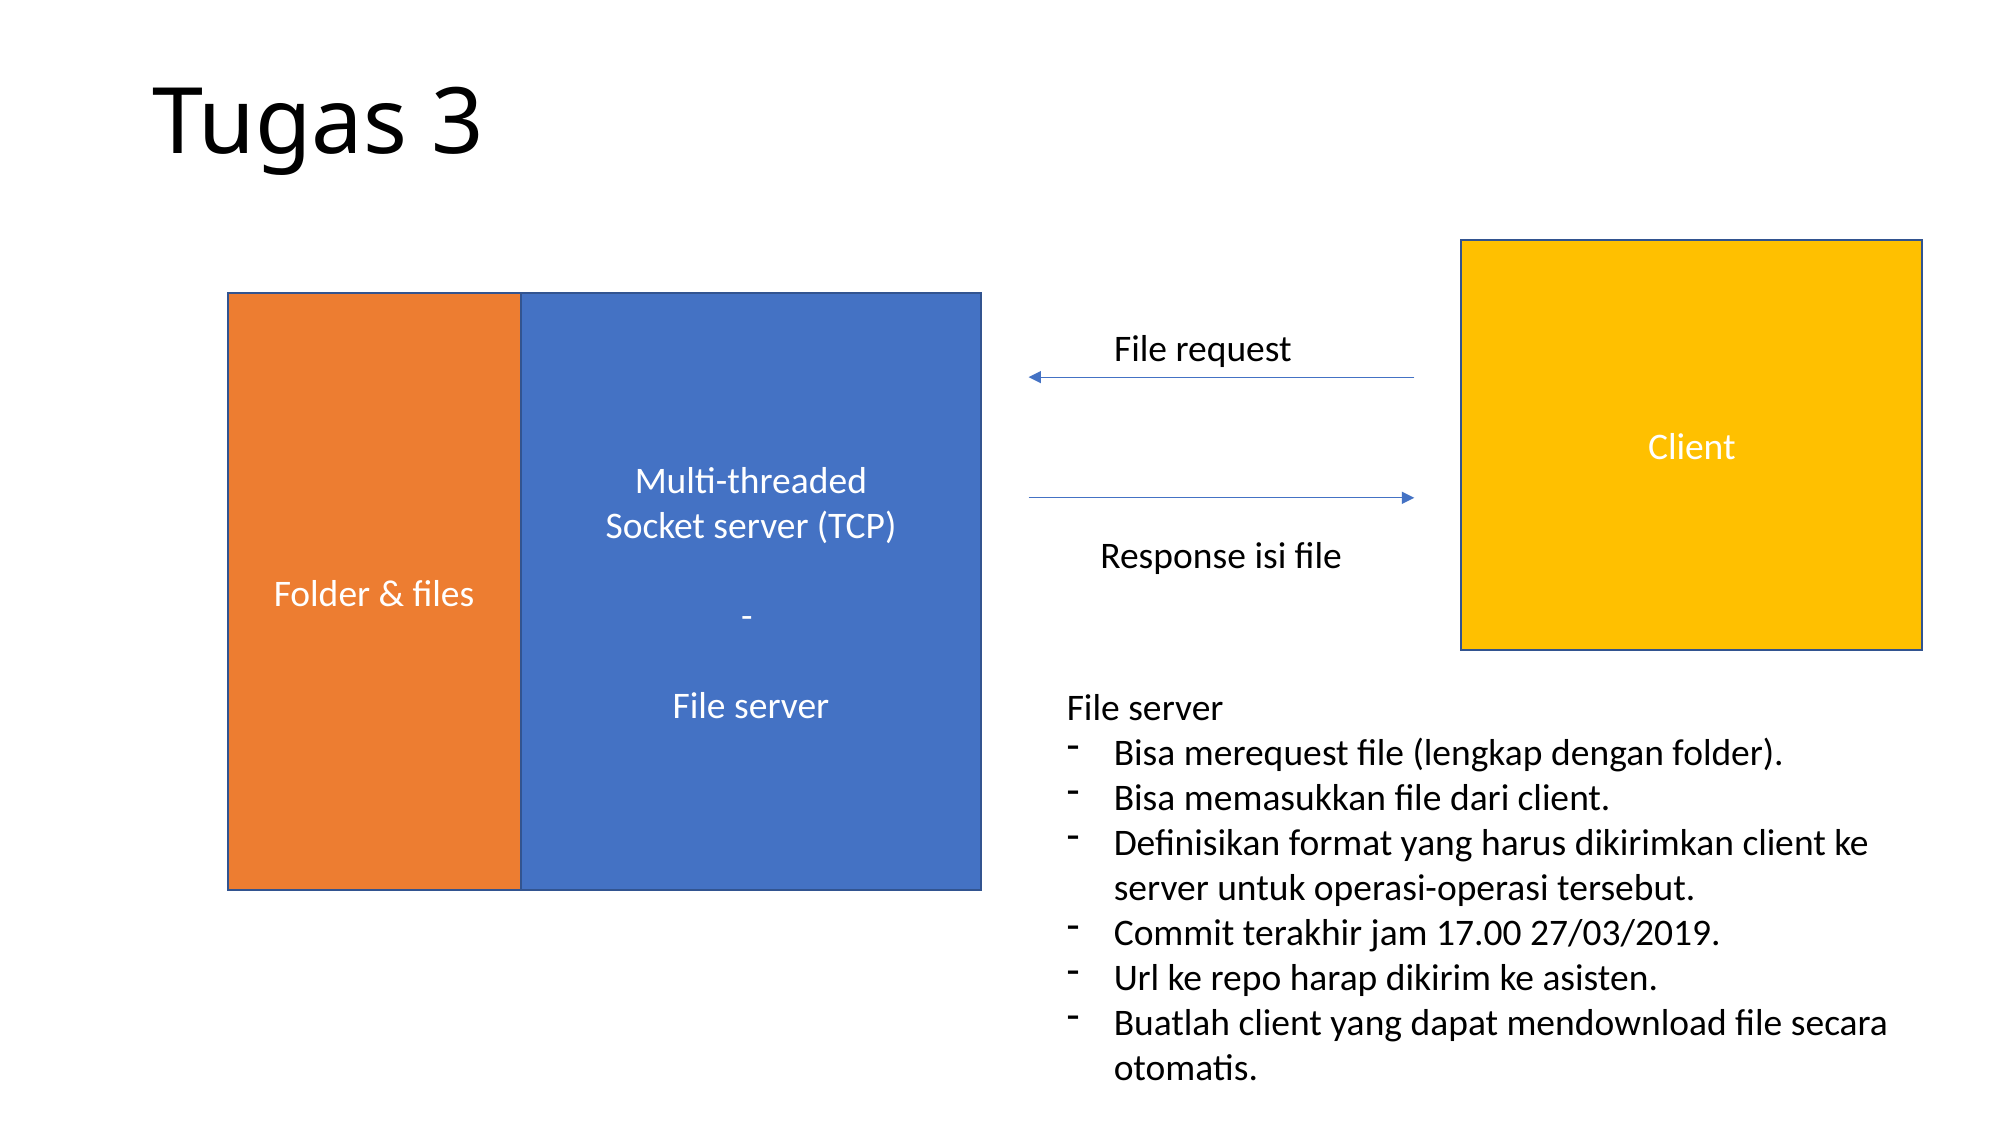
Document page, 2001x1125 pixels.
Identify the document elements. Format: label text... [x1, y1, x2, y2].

text_box File request [1099, 316, 1307, 377]
text_box Response isi file [1085, 523, 1358, 583]
text_box File server Bisa merequest file (lengkap dengan folder). Bisa memasukkan file dari client. Definisikan format yang harus dikirimkan client ke server untuk operasi-operasi tersebut. Commit terakhir jam 17.00 27/03/2019. Url ke repo harap dikirim ke asisten. Buatlah client yang dapat mendownload file secara otomatis. [1052, 675, 1923, 1125]
text_box Folder & files [227, 292, 522, 891]
text_box Multi-threaded Socket server (TCP) - File server [522, 292, 982, 891]
text_box Client [1460, 239, 1923, 651]
title Tugas 3 [137, 59, 1863, 187]
